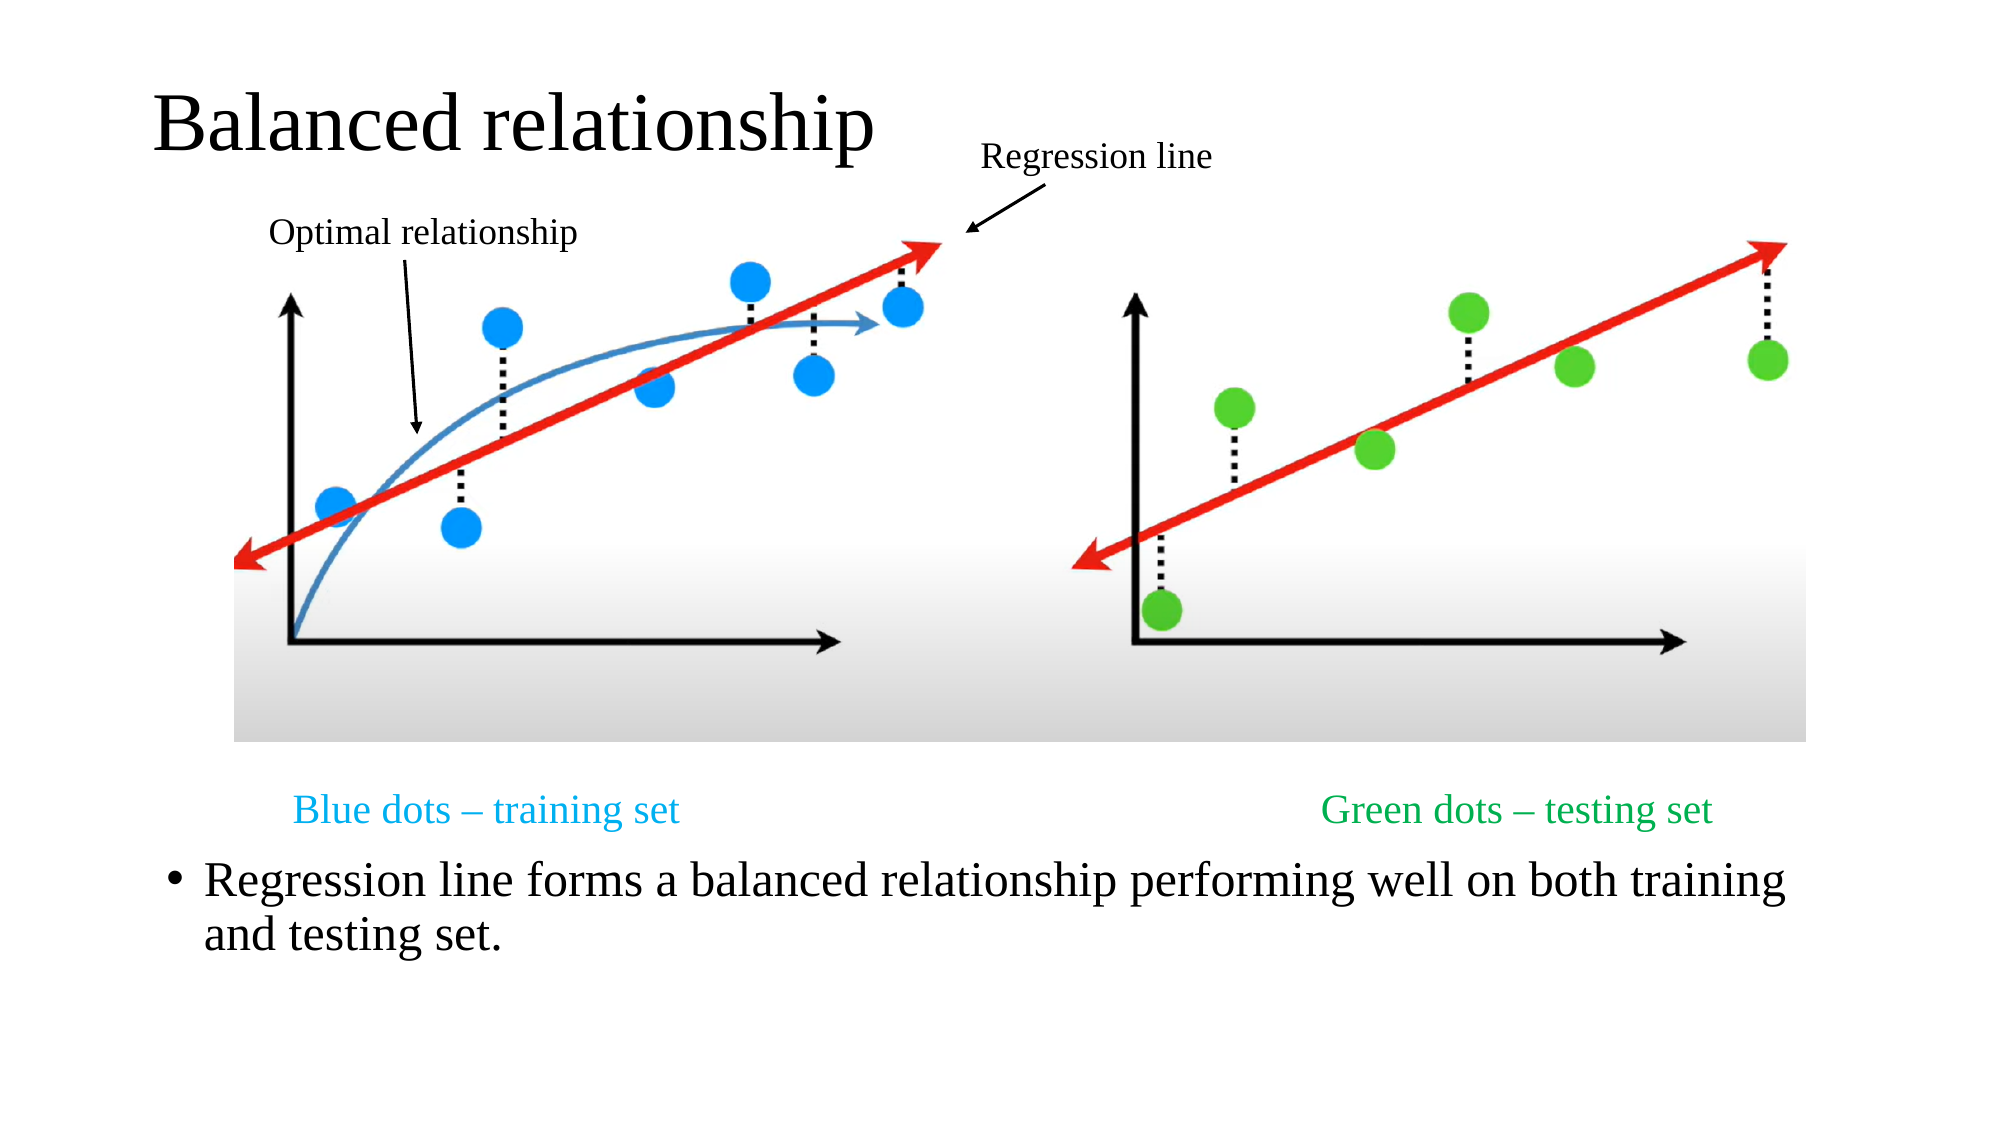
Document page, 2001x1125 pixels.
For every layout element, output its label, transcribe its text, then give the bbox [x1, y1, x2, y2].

list Blue dots – training set Green dots – testing set Regression line forms a balanced relationship performing well on both training and testing set. [151, 779, 1863, 1014]
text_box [965, 183, 1046, 234]
title Balanced relationship [137, 59, 1863, 188]
picture [233, 187, 1807, 743]
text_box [404, 259, 418, 435]
text_box Regression line [965, 123, 1268, 184]
